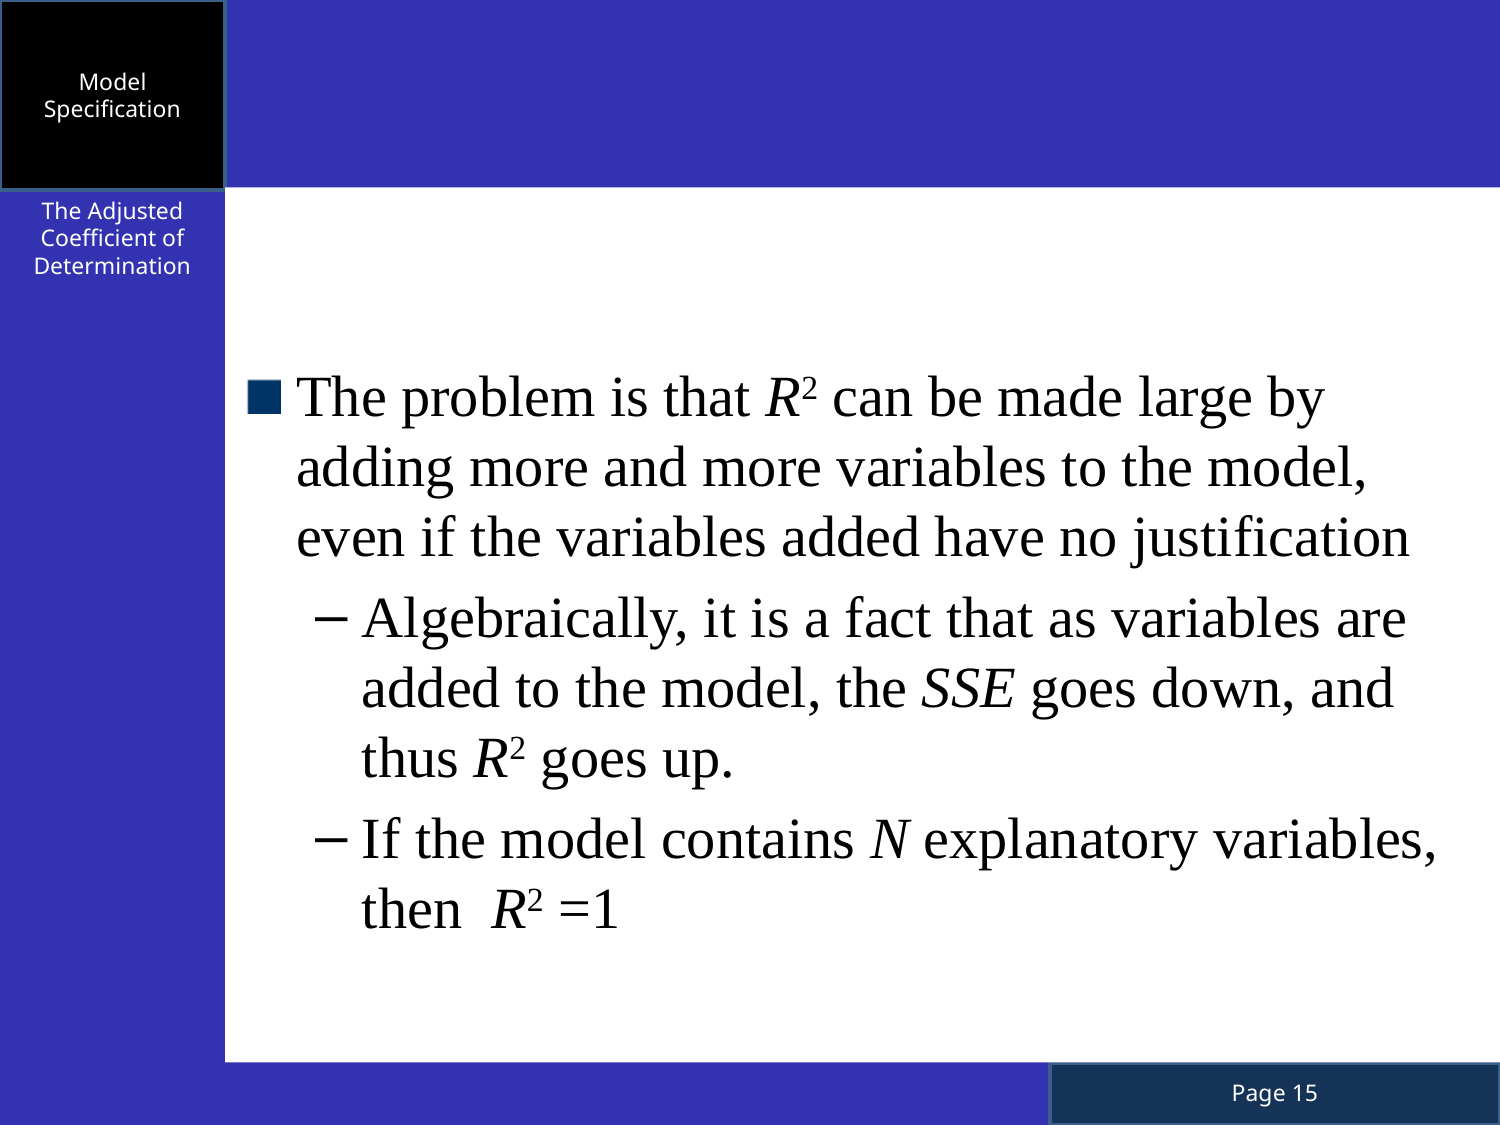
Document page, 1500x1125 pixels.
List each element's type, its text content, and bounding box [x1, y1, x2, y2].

text_box Model Specification [0, 59, 225, 130]
picture [240, 372, 281, 414]
text_box The Adjusted Coefficient of Determination [0, 189, 225, 287]
list The problem is that R2 can be made large by adding more and more variables to the model, even if the variables added have no justification Algebraically, it is a fact that as variables are added to the model, the SSE goes down, and thus R2 goes up. If the model contains N explanatory variables, then R2 =1 [225, 187, 1500, 1063]
